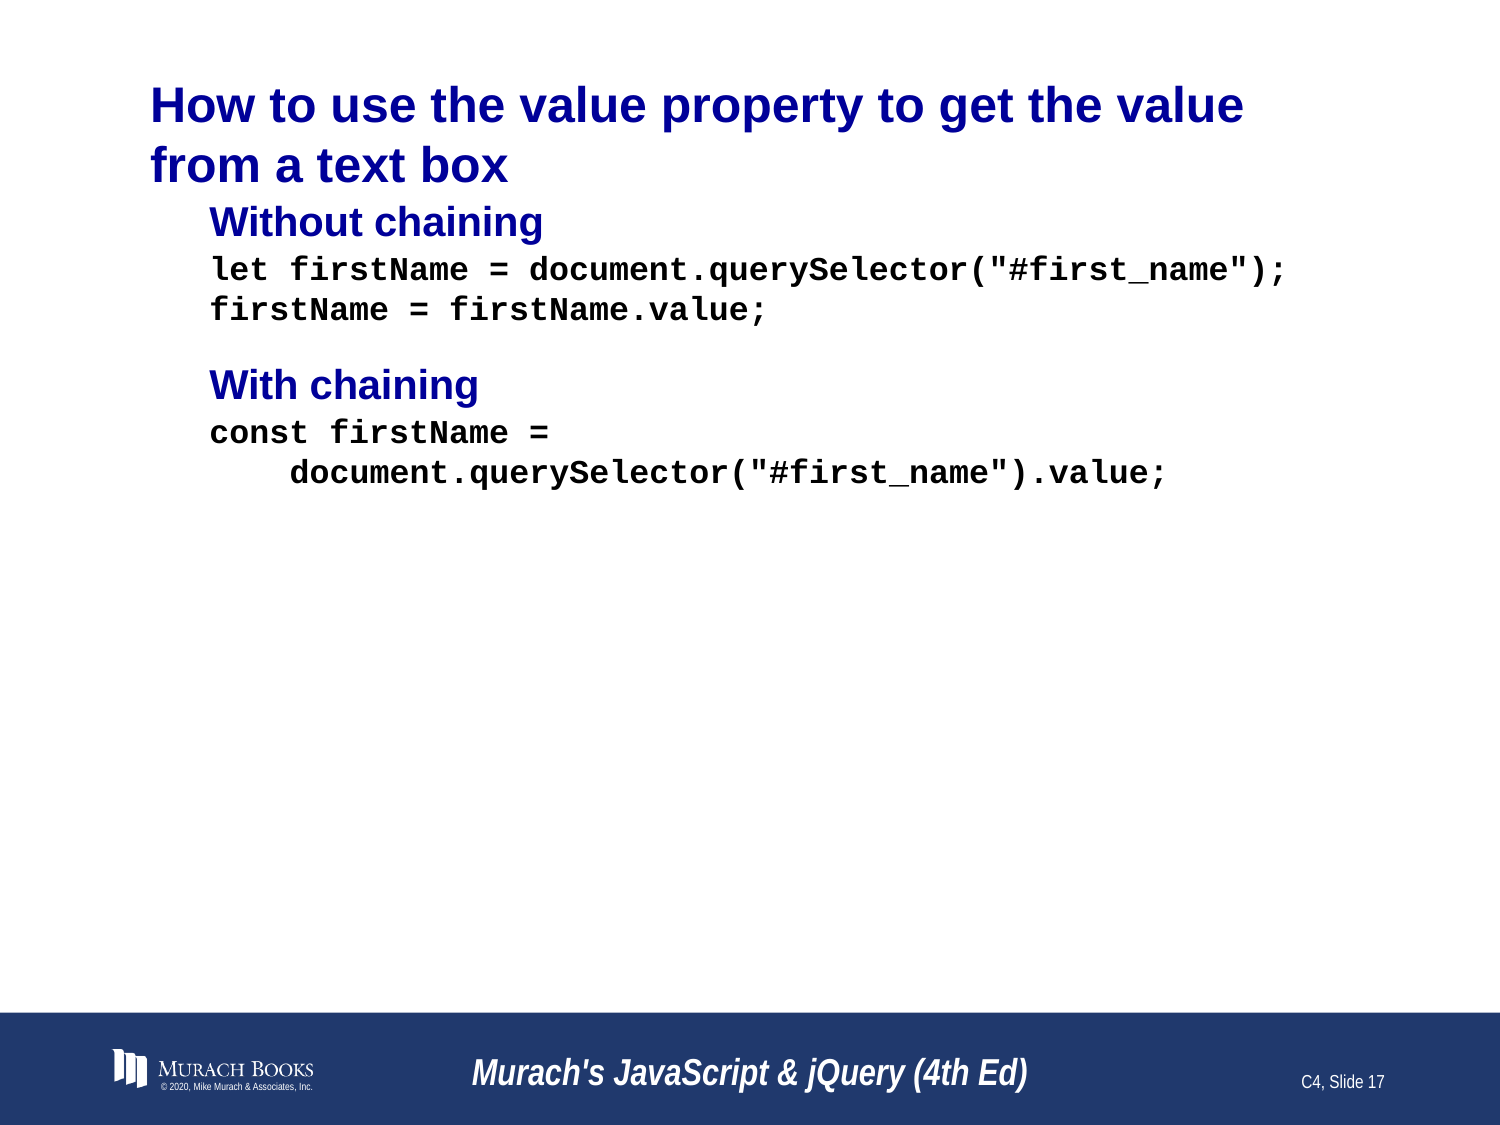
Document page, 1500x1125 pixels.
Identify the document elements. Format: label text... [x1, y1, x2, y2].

slide_number Murach's JavaScript & jQuery (4th Ed) [463, 1025, 1050, 1100]
slide_number C4, Slide 17 [1087, 1025, 1400, 1100]
footer © 2020, Mike Murach & Associates, Inc. [12, 1025, 463, 1100]
list Without chaining let firstName = document.querySelector("#first_name"); firstName = firstName.value; With chaining const firstName = document.querySelector("#first_name").value; [137, 187, 1350, 988]
title How to use the value property to get the value from a text box [150, 72, 1350, 187]
